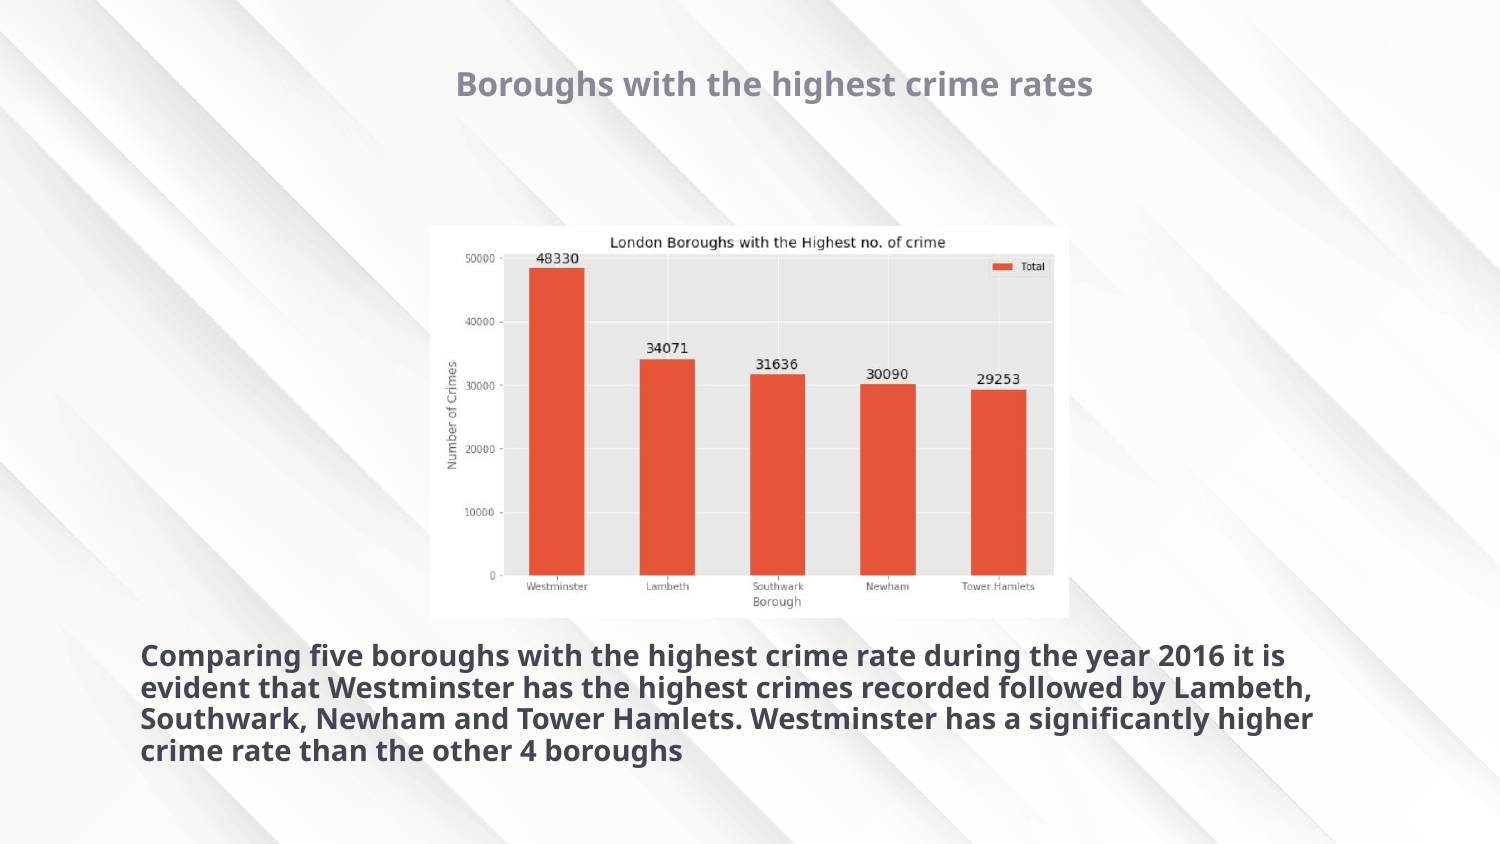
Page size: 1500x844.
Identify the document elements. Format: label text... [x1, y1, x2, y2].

picture [0, 0, 1500, 844]
title Boroughs with the highest crime rates Comparing five boroughs with the highest crime rate during the year 2016 it is evident that Westminster has the highest crimes recorded followed by Lambeth, Southwark, Newham and Tower Hamlets. Westminster has a significantly higher crime rate than the other 4 boroughs [140, 67, 1360, 790]
